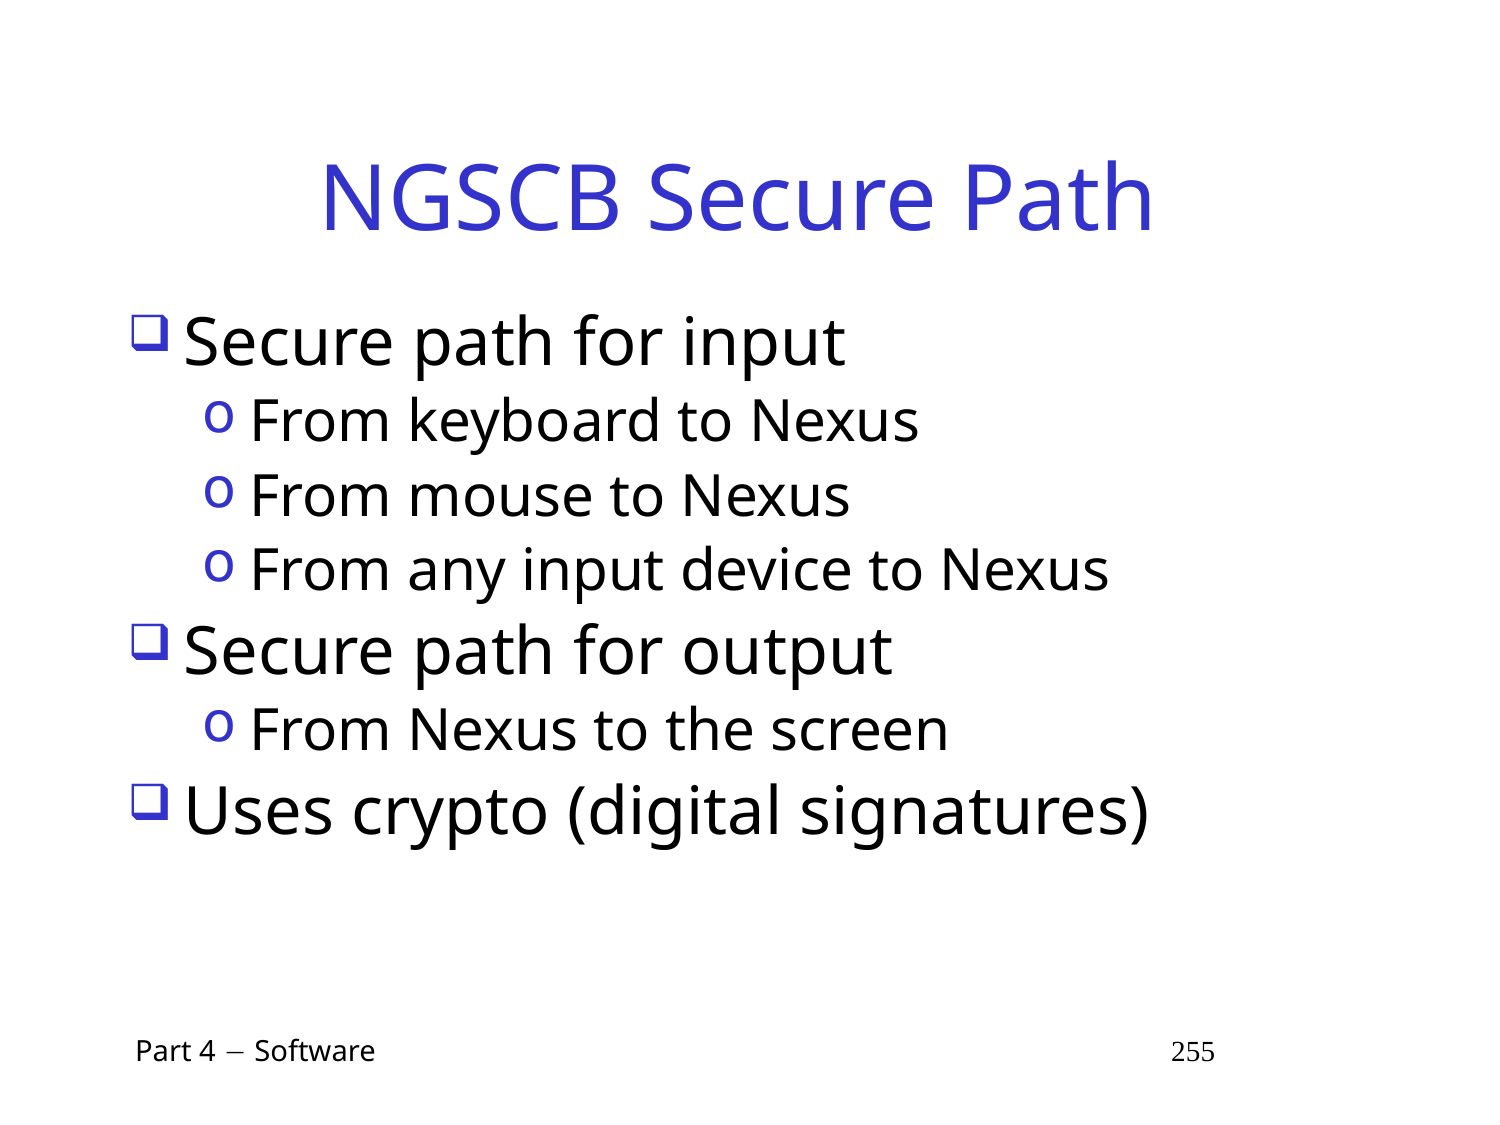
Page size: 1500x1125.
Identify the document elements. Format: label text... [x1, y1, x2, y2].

title NGSCB Secure Path [112, 99, 1388, 288]
footer Part 4  Software 255 [112, 1024, 1401, 1101]
list Secure path for input From keyboard to Nexus From mouse to Nexus From any input device to Nexus Secure path for output From Nexus to the screen Uses crypto (digital signatures) [112, 299, 1388, 976]
